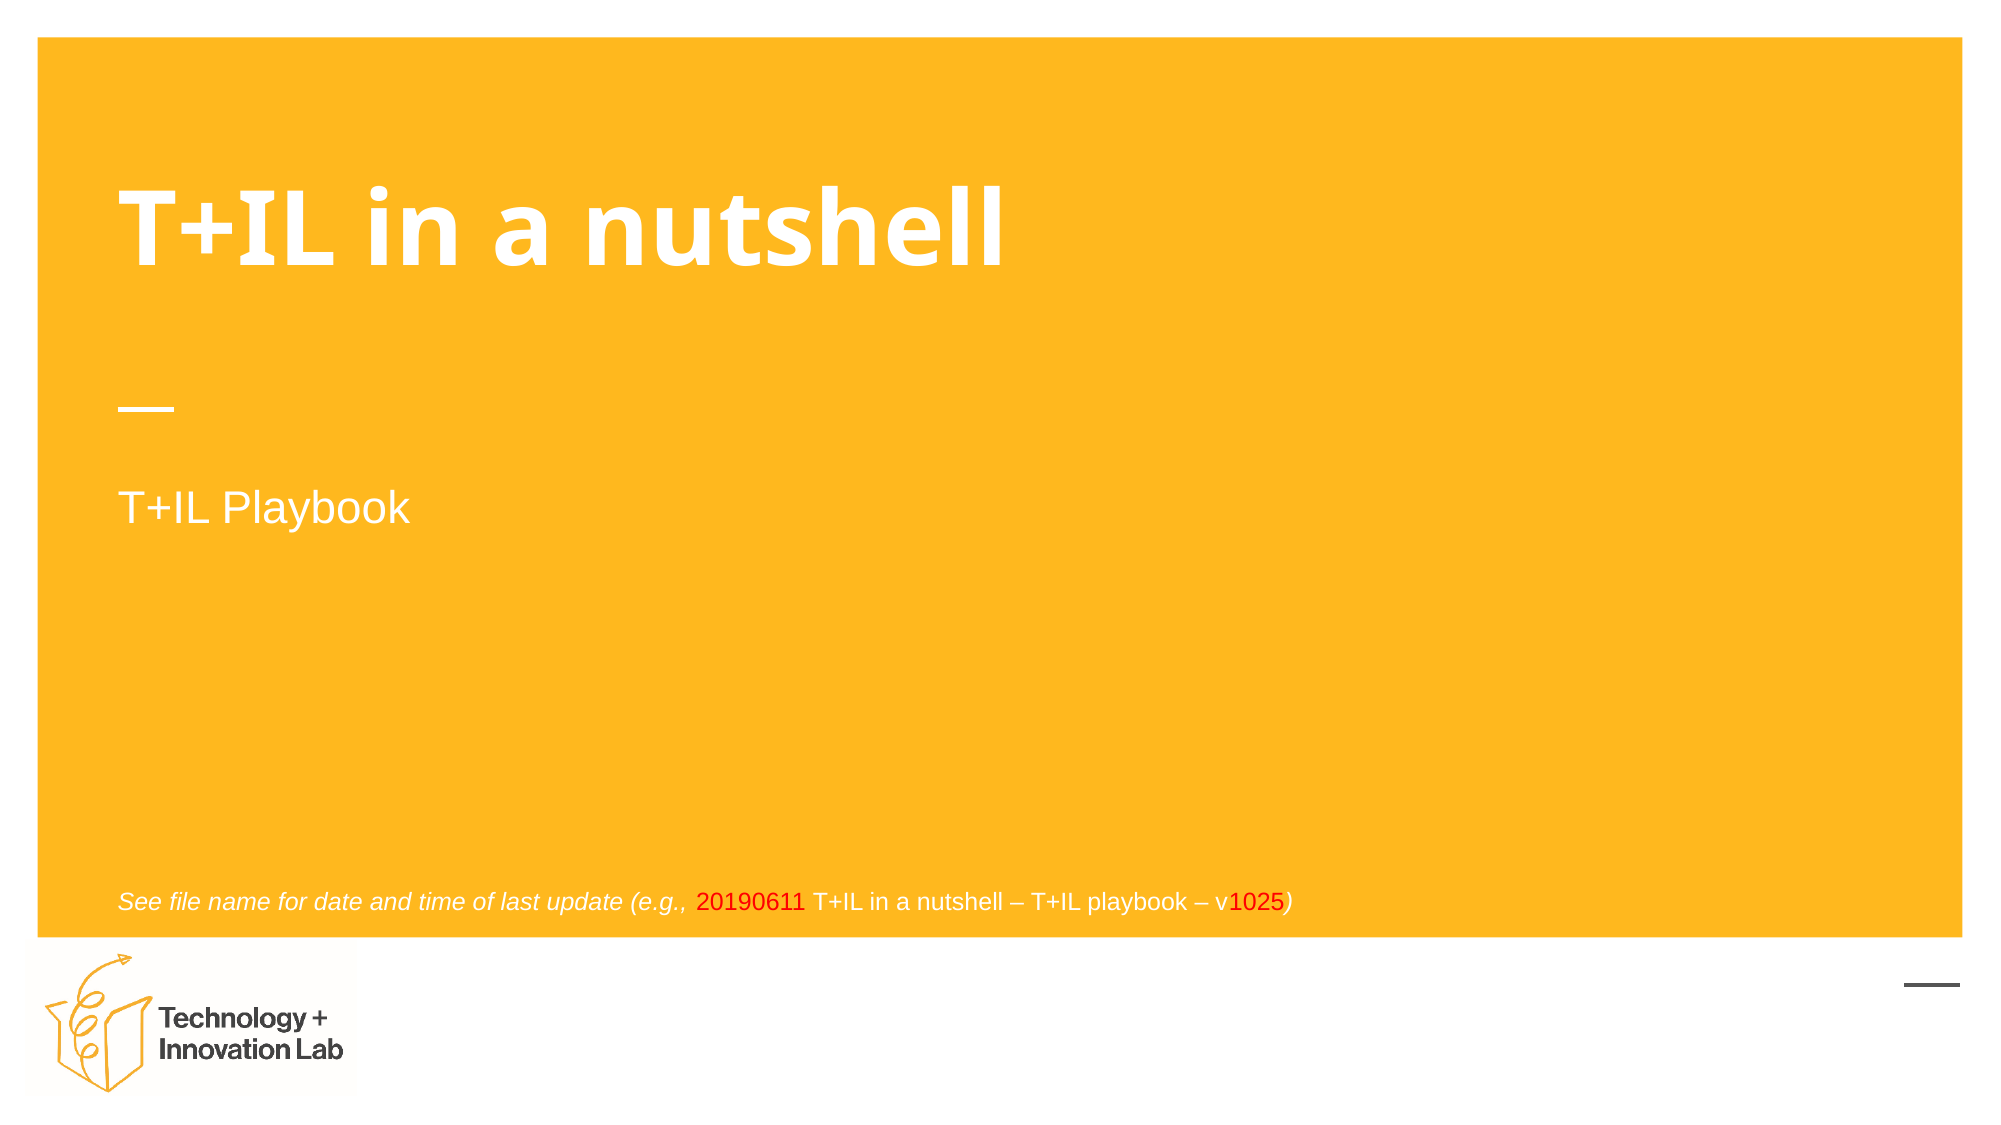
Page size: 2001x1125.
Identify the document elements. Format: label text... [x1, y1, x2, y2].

picture [25, 937, 357, 1096]
text_box See file name for date and time of last update (e.g., 20190611 T+IL in a nutshell – T+IL playbook – v1025) [117, 885, 1813, 942]
title T+IL in a nutshell [117, 97, 1813, 350]
text_box T+IL Playbook [117, 478, 1813, 534]
